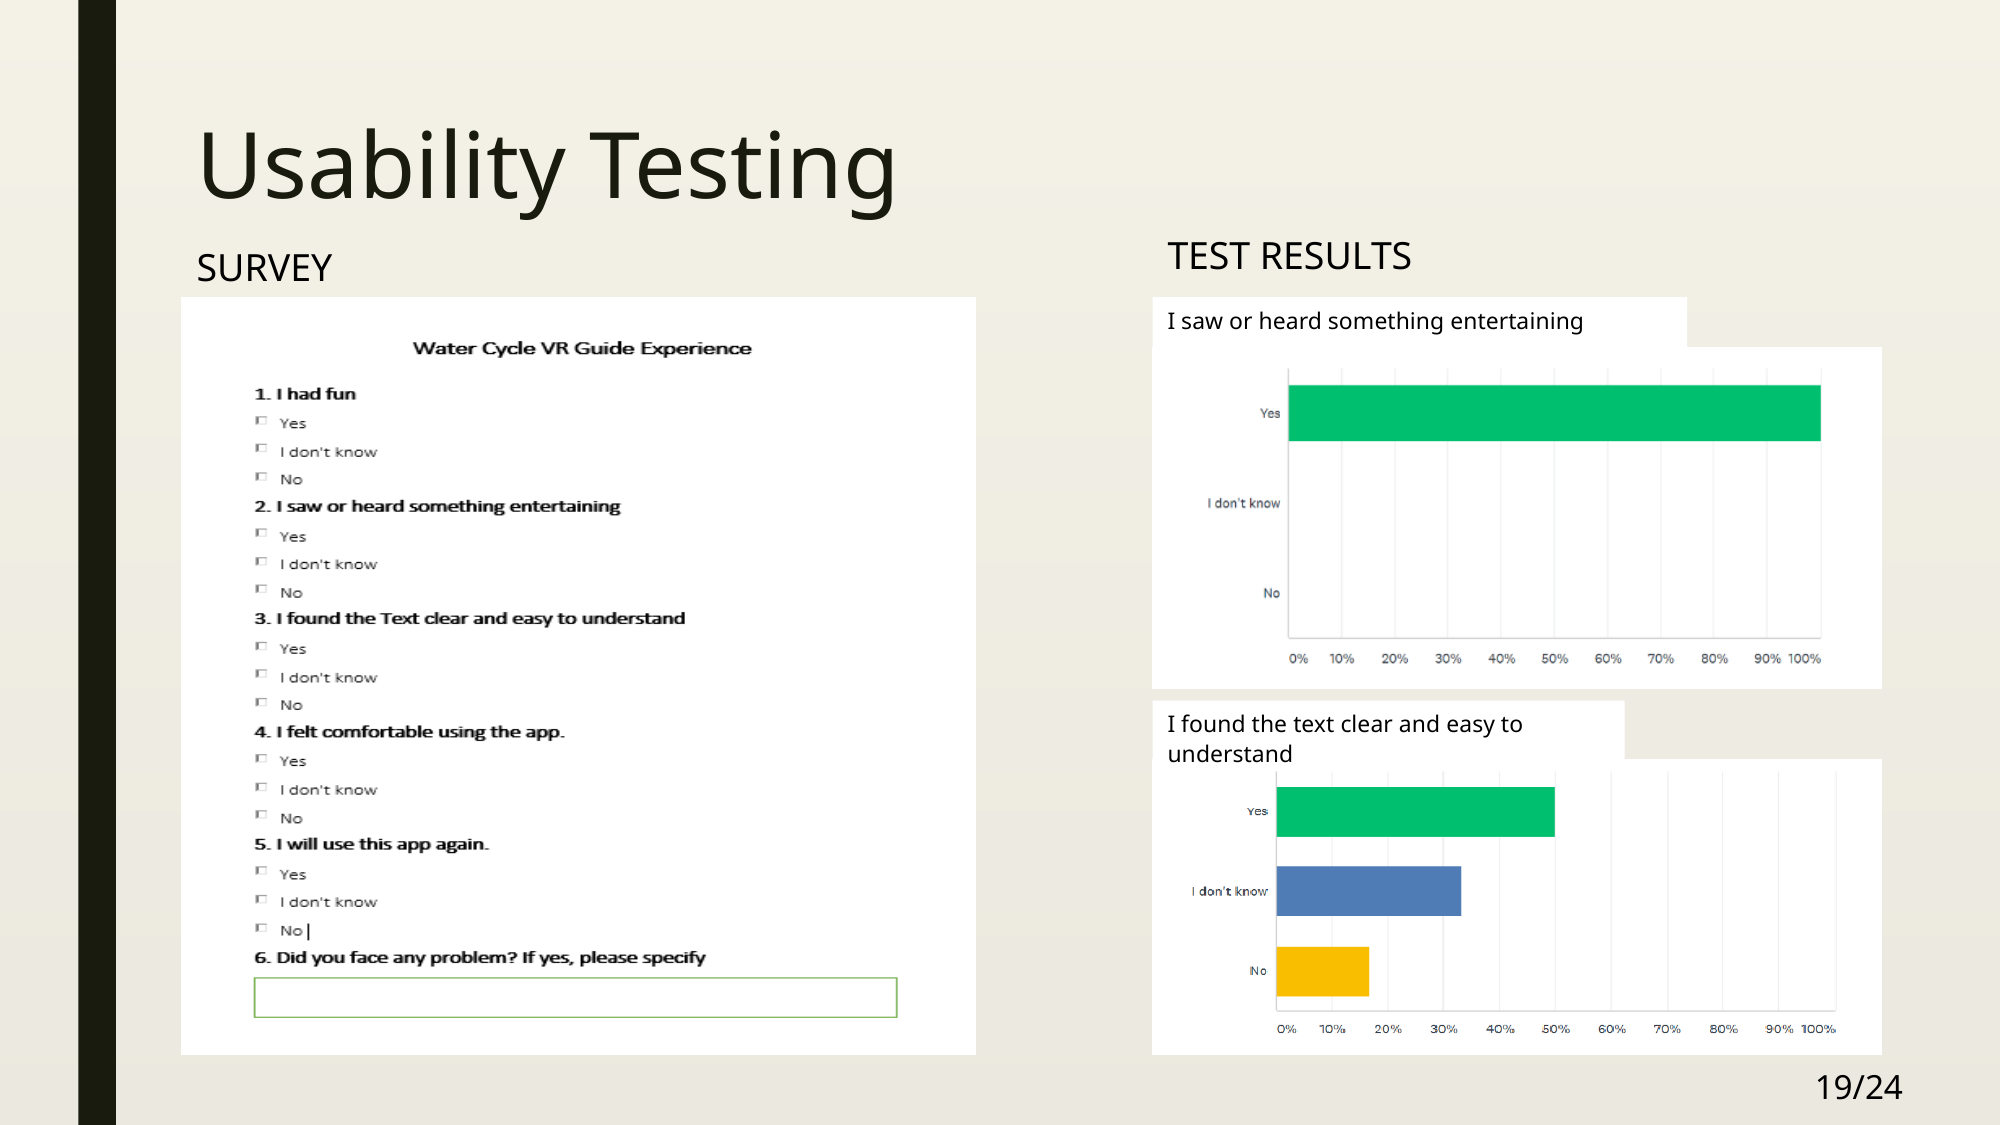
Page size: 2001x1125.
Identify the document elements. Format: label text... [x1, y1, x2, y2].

text_box SURVEY [181, 236, 547, 297]
picture [1152, 347, 1882, 689]
picture [1152, 759, 1882, 1055]
text_box I found the text clear and easy to understand [1152, 700, 1625, 759]
text_box TEST RESULTS [1152, 224, 1518, 285]
title Usability Testing [181, 112, 1800, 226]
text_box I saw or heard something entertaining [1152, 297, 1688, 347]
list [181, 297, 976, 1055]
